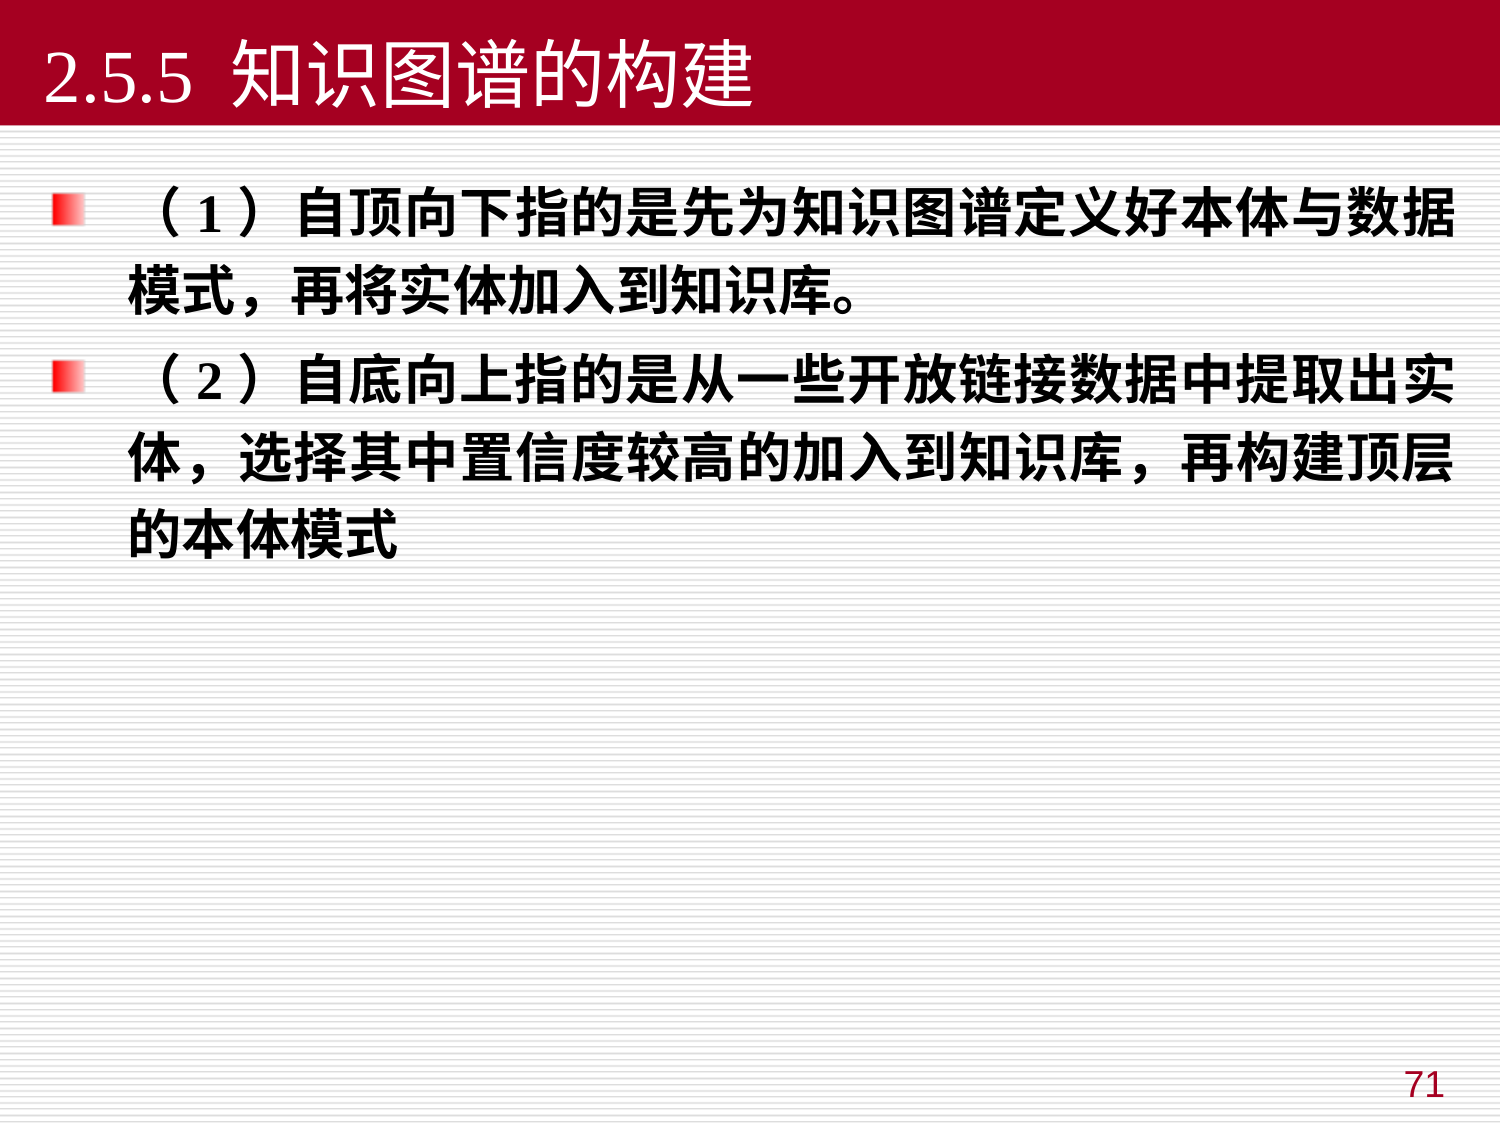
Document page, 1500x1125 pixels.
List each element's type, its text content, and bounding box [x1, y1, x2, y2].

slide_number 71 [1109, 1052, 1461, 1125]
picture [0, 126, 1500, 1125]
list （1）自顶向下指的是先为知识图谱定义好本体与数据模式，再将实体加入到知识库。 （2）自底向上指的是从一些开放链接数据中提取出实体，选择其中置信度较高的加入到知识库，再构建顶层的本体模式 [35, 157, 1472, 624]
title 2.5.5 知识图谱的构建 [0, 0, 1500, 126]
